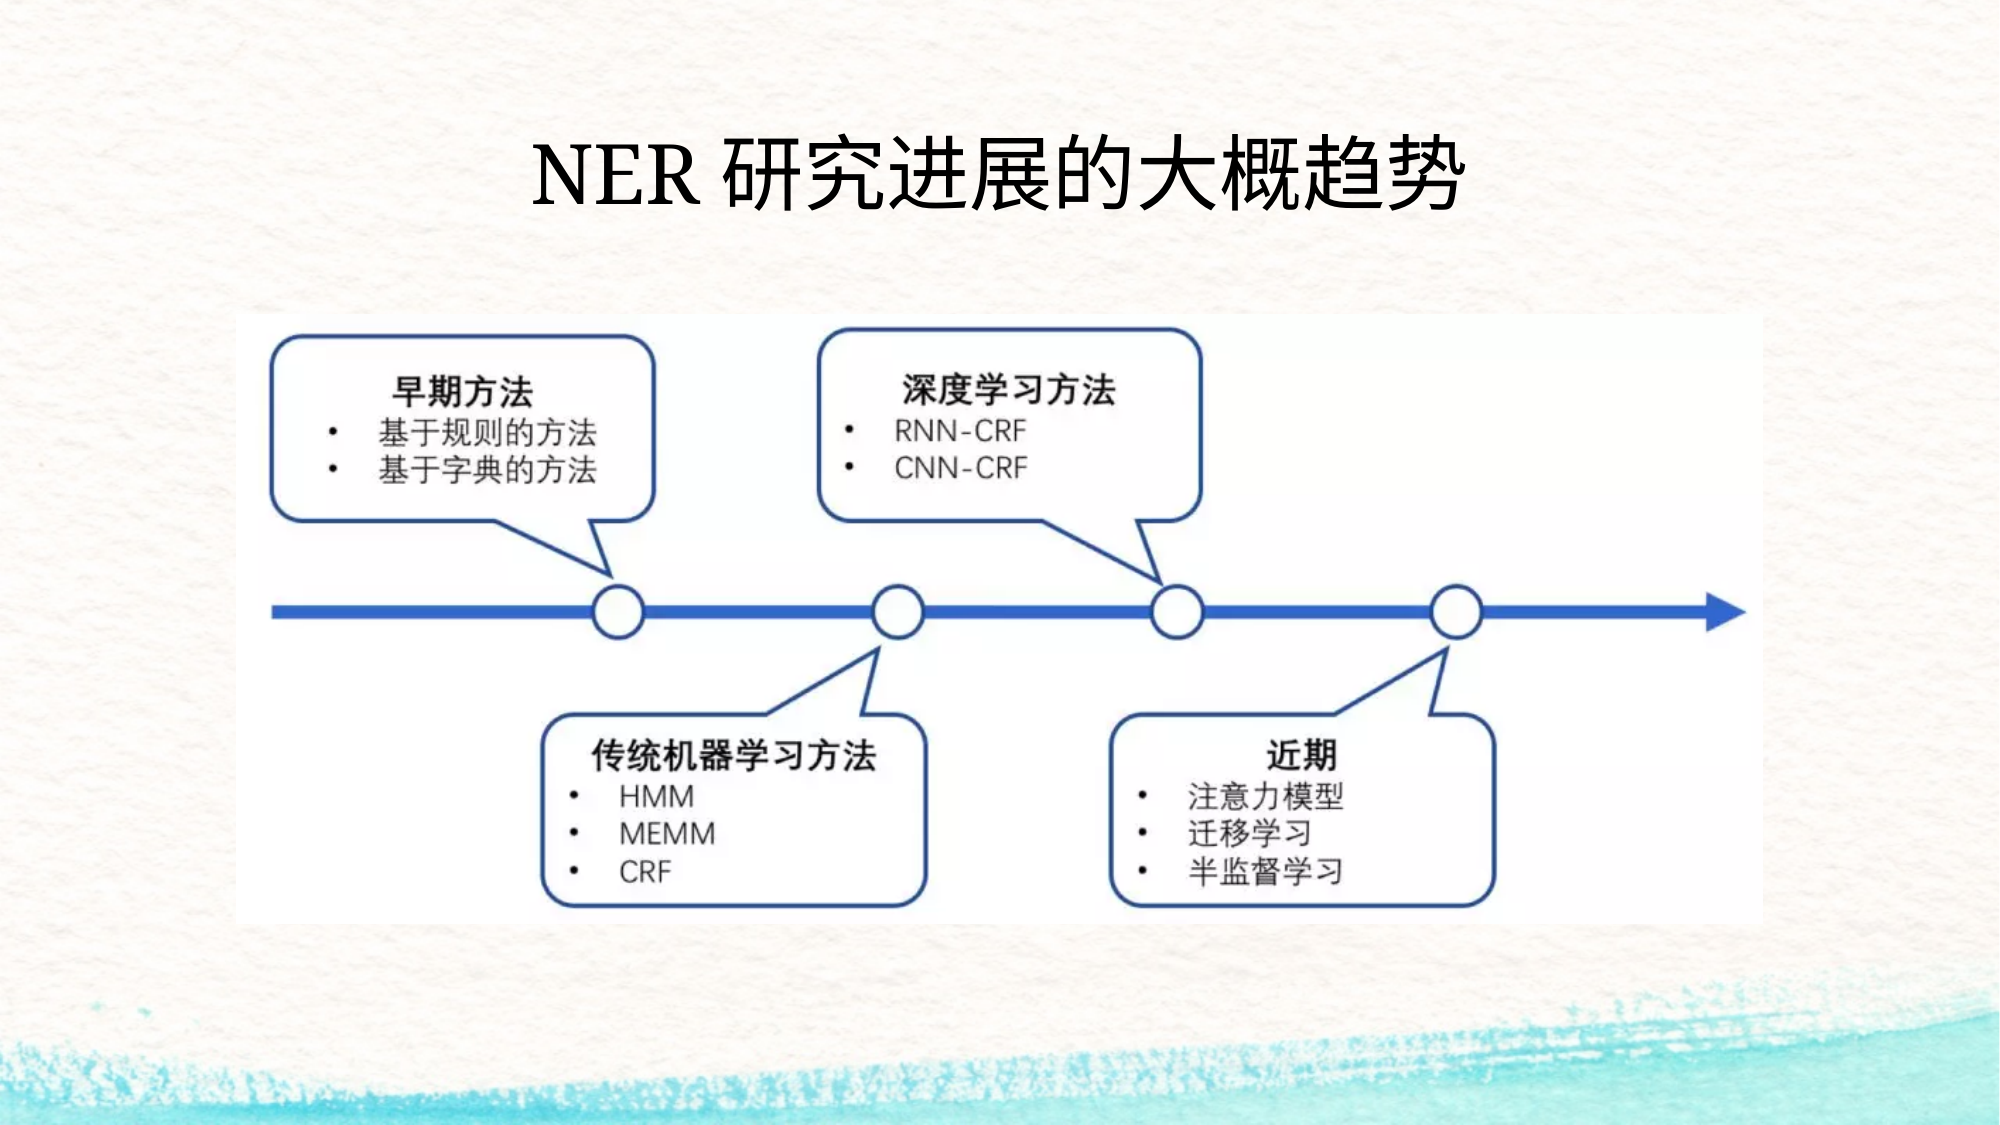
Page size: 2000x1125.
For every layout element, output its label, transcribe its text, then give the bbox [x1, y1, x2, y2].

text_box NER研究进展的大概趋势 [515, 113, 1484, 229]
picture [0, 0, 2000, 1125]
